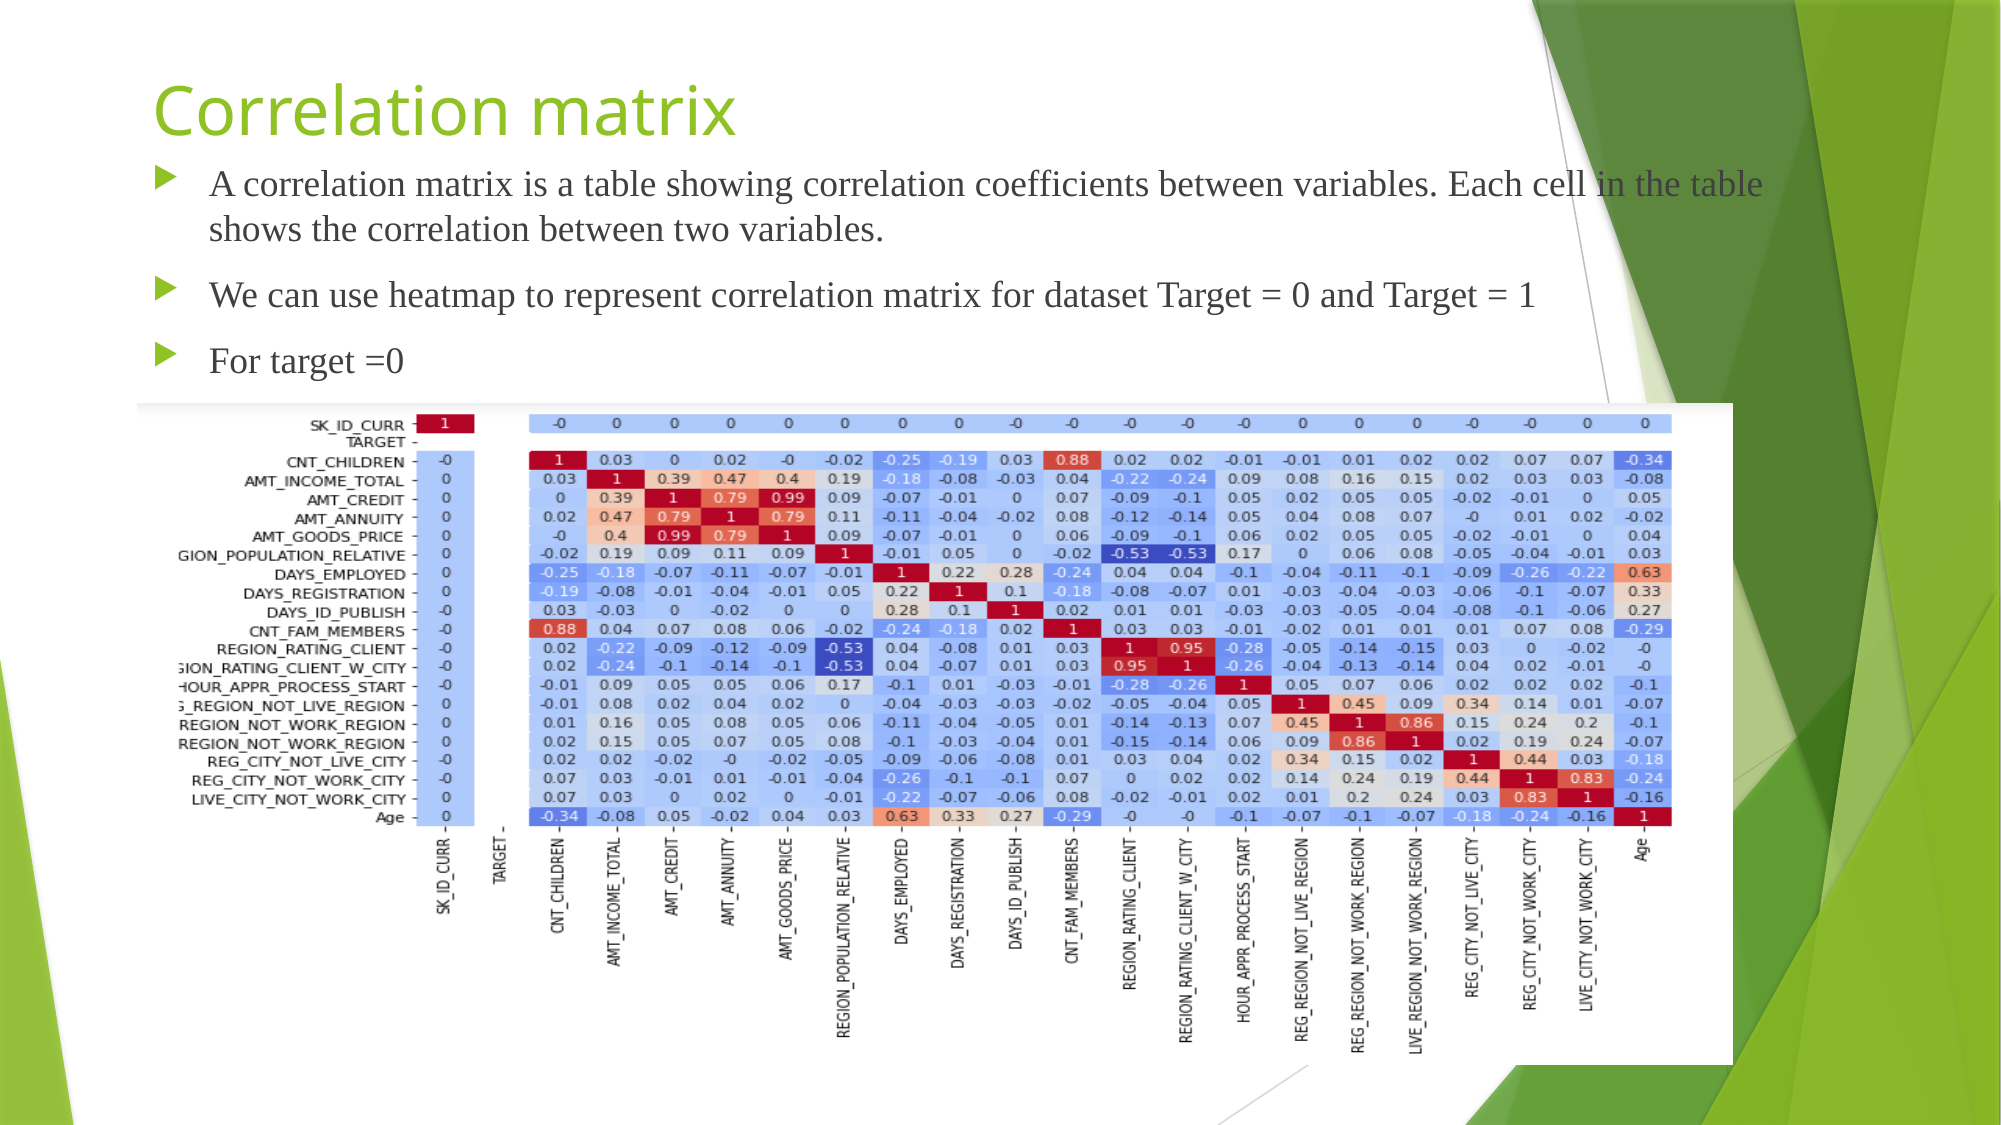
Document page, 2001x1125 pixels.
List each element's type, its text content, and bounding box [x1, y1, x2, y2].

picture [136, 402, 1734, 1066]
title Correlation matrix [137, 59, 1863, 151]
list A correlation matrix is a table showing correlation coefficients between variables. Each cell in the table shows the correlation between two variables. We can use heatmap to represent correlation matrix for dataset Target = 0 and Target = 1 For target =0 [137, 151, 1863, 1014]
